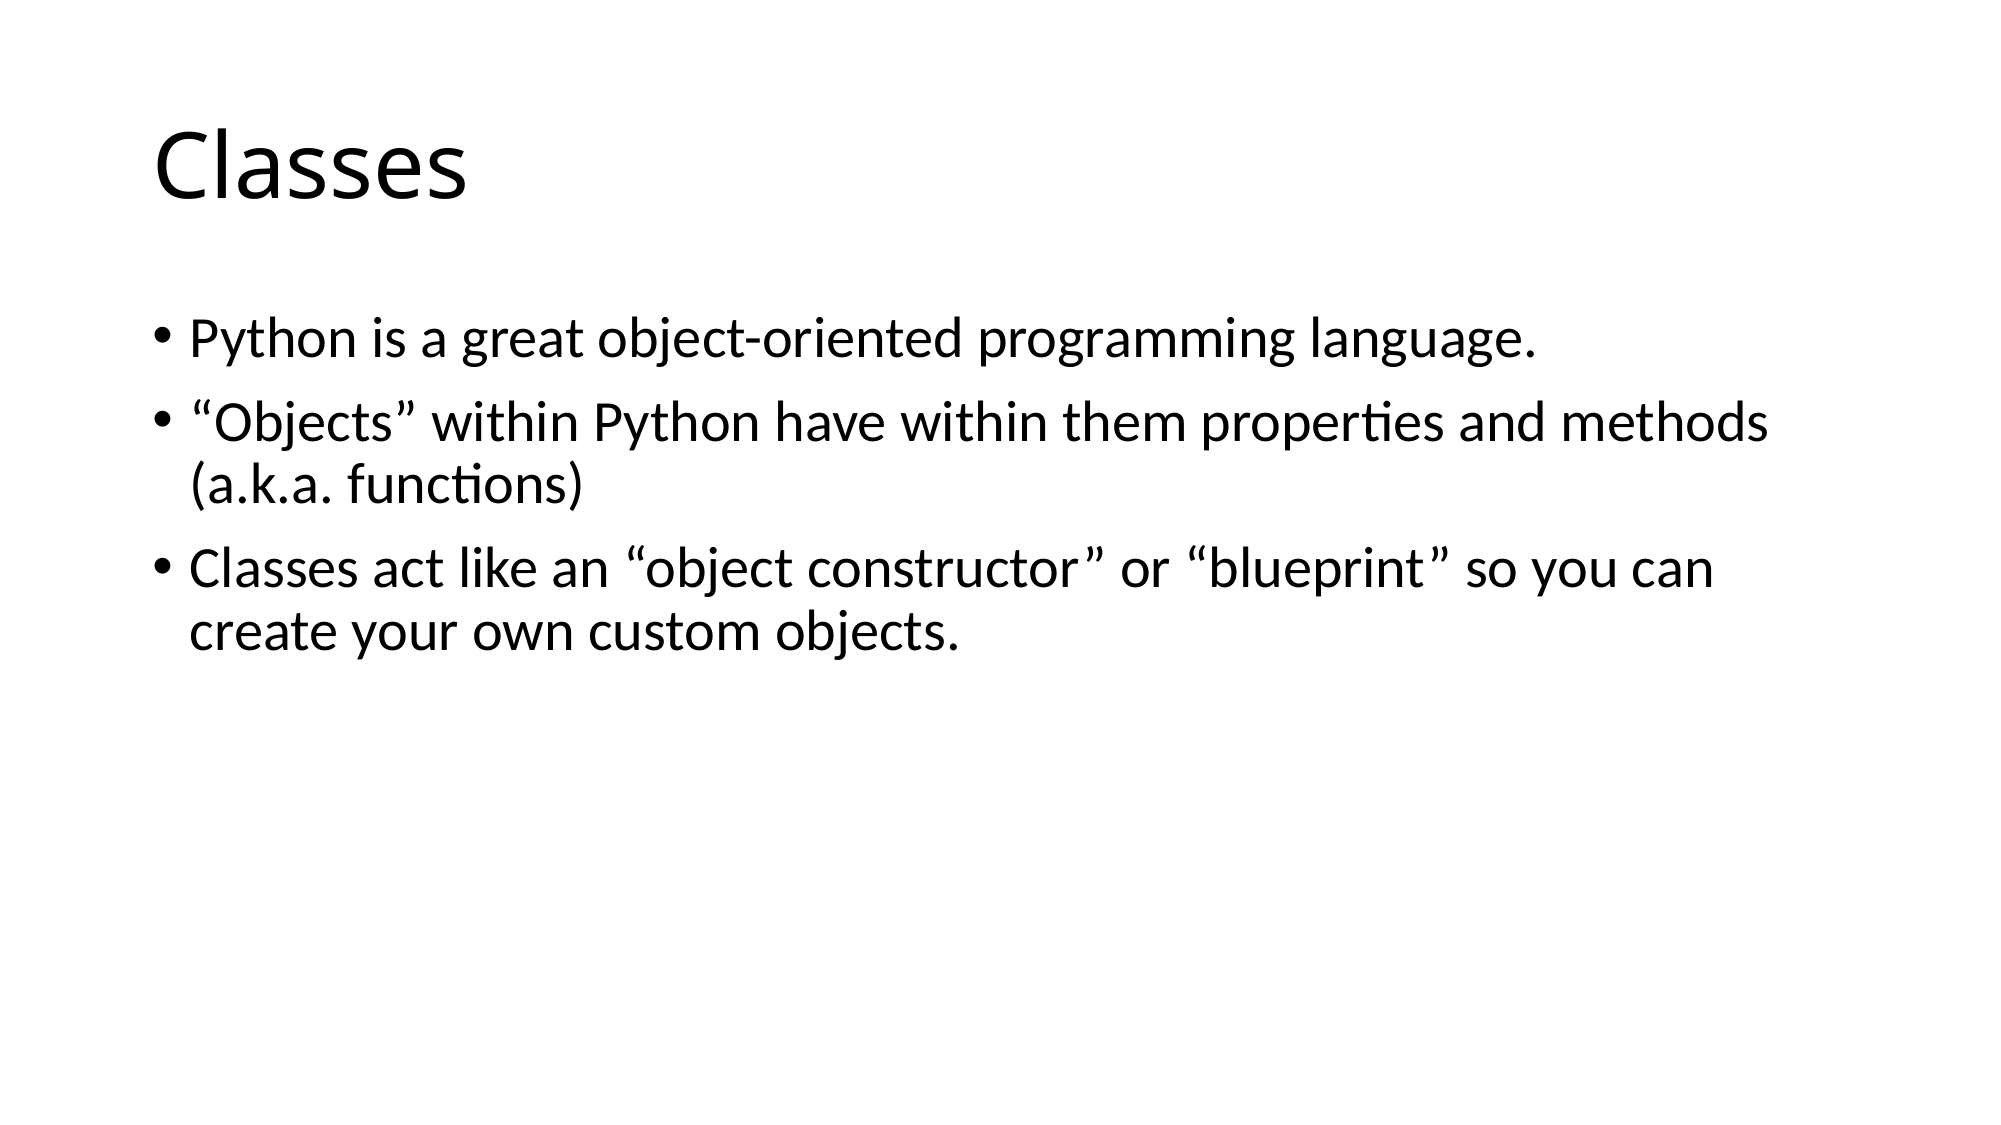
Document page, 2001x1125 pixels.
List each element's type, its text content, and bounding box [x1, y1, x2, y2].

title Classes [137, 59, 1863, 278]
list Python is a great object-oriented programming language. “Objects” within Python have within them properties and methods (a.k.a. functions) Classes act like an “object constructor” or “blueprint” so you can create your own custom objects. [137, 299, 1863, 1014]
